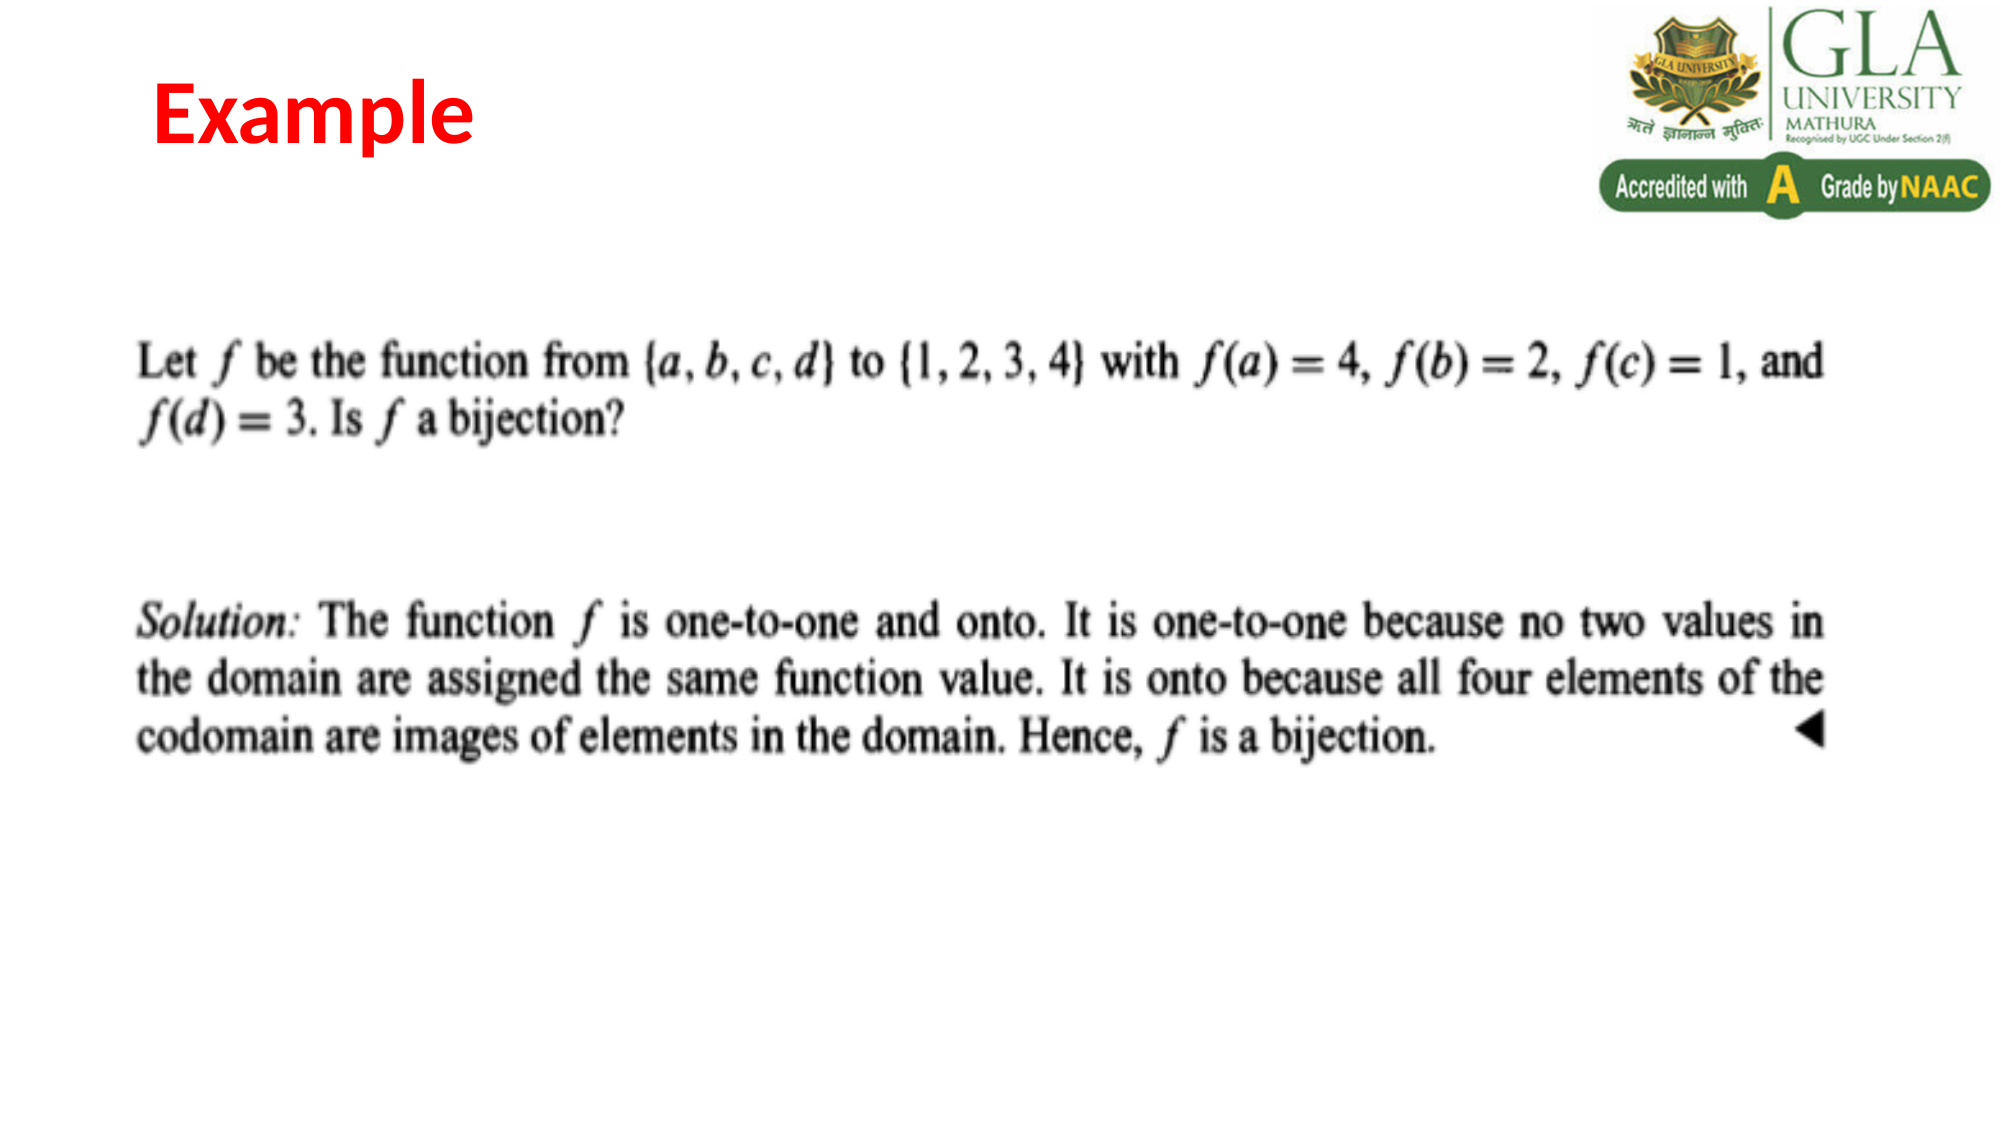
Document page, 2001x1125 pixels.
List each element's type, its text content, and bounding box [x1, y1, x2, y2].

picture [1592, 6, 2000, 224]
title Example [137, 59, 1863, 278]
picture [100, 307, 1900, 478]
picture [100, 562, 1900, 780]
